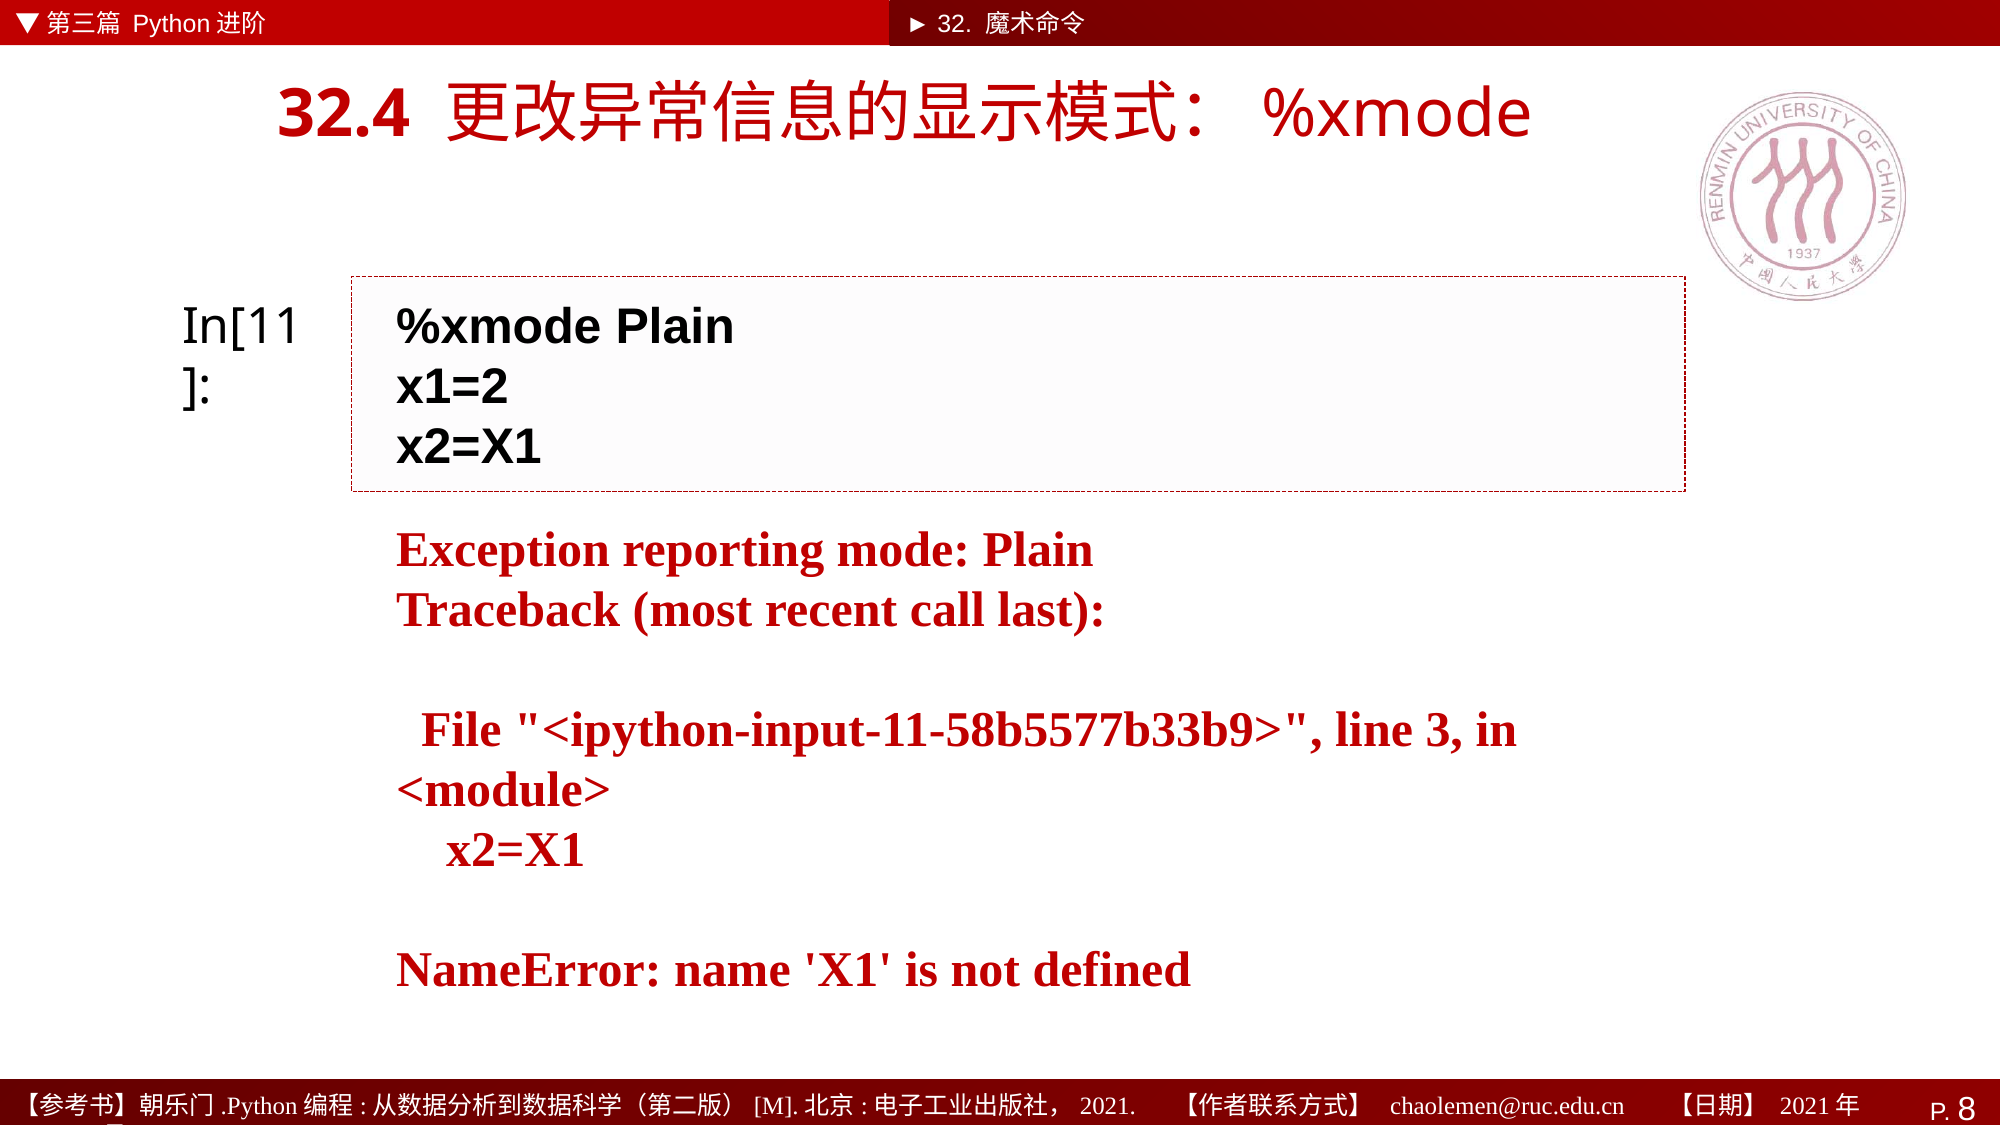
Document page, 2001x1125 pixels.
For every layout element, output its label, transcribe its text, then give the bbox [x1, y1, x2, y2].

picture [1696, 89, 1910, 304]
text_box In[11]: [167, 285, 334, 421]
text_box Exception reporting mode: Plain Traceback (most recent call last): File "<ipython-input-11-58b5577b33b9>", line 3, in <module> x2=X1 NameError: name 'X1' is not defined [348, 485, 1667, 1027]
title 32.4 更改异常信息的显示模式：%xmode [101, 42, 1710, 178]
list ▼第三篇 Python进阶 [0, 0, 725, 43]
text_box %xmode Plain x1=2 x2=X1 [348, 273, 1689, 495]
list ► 32. 魔术命令 [890, 0, 1249, 42]
